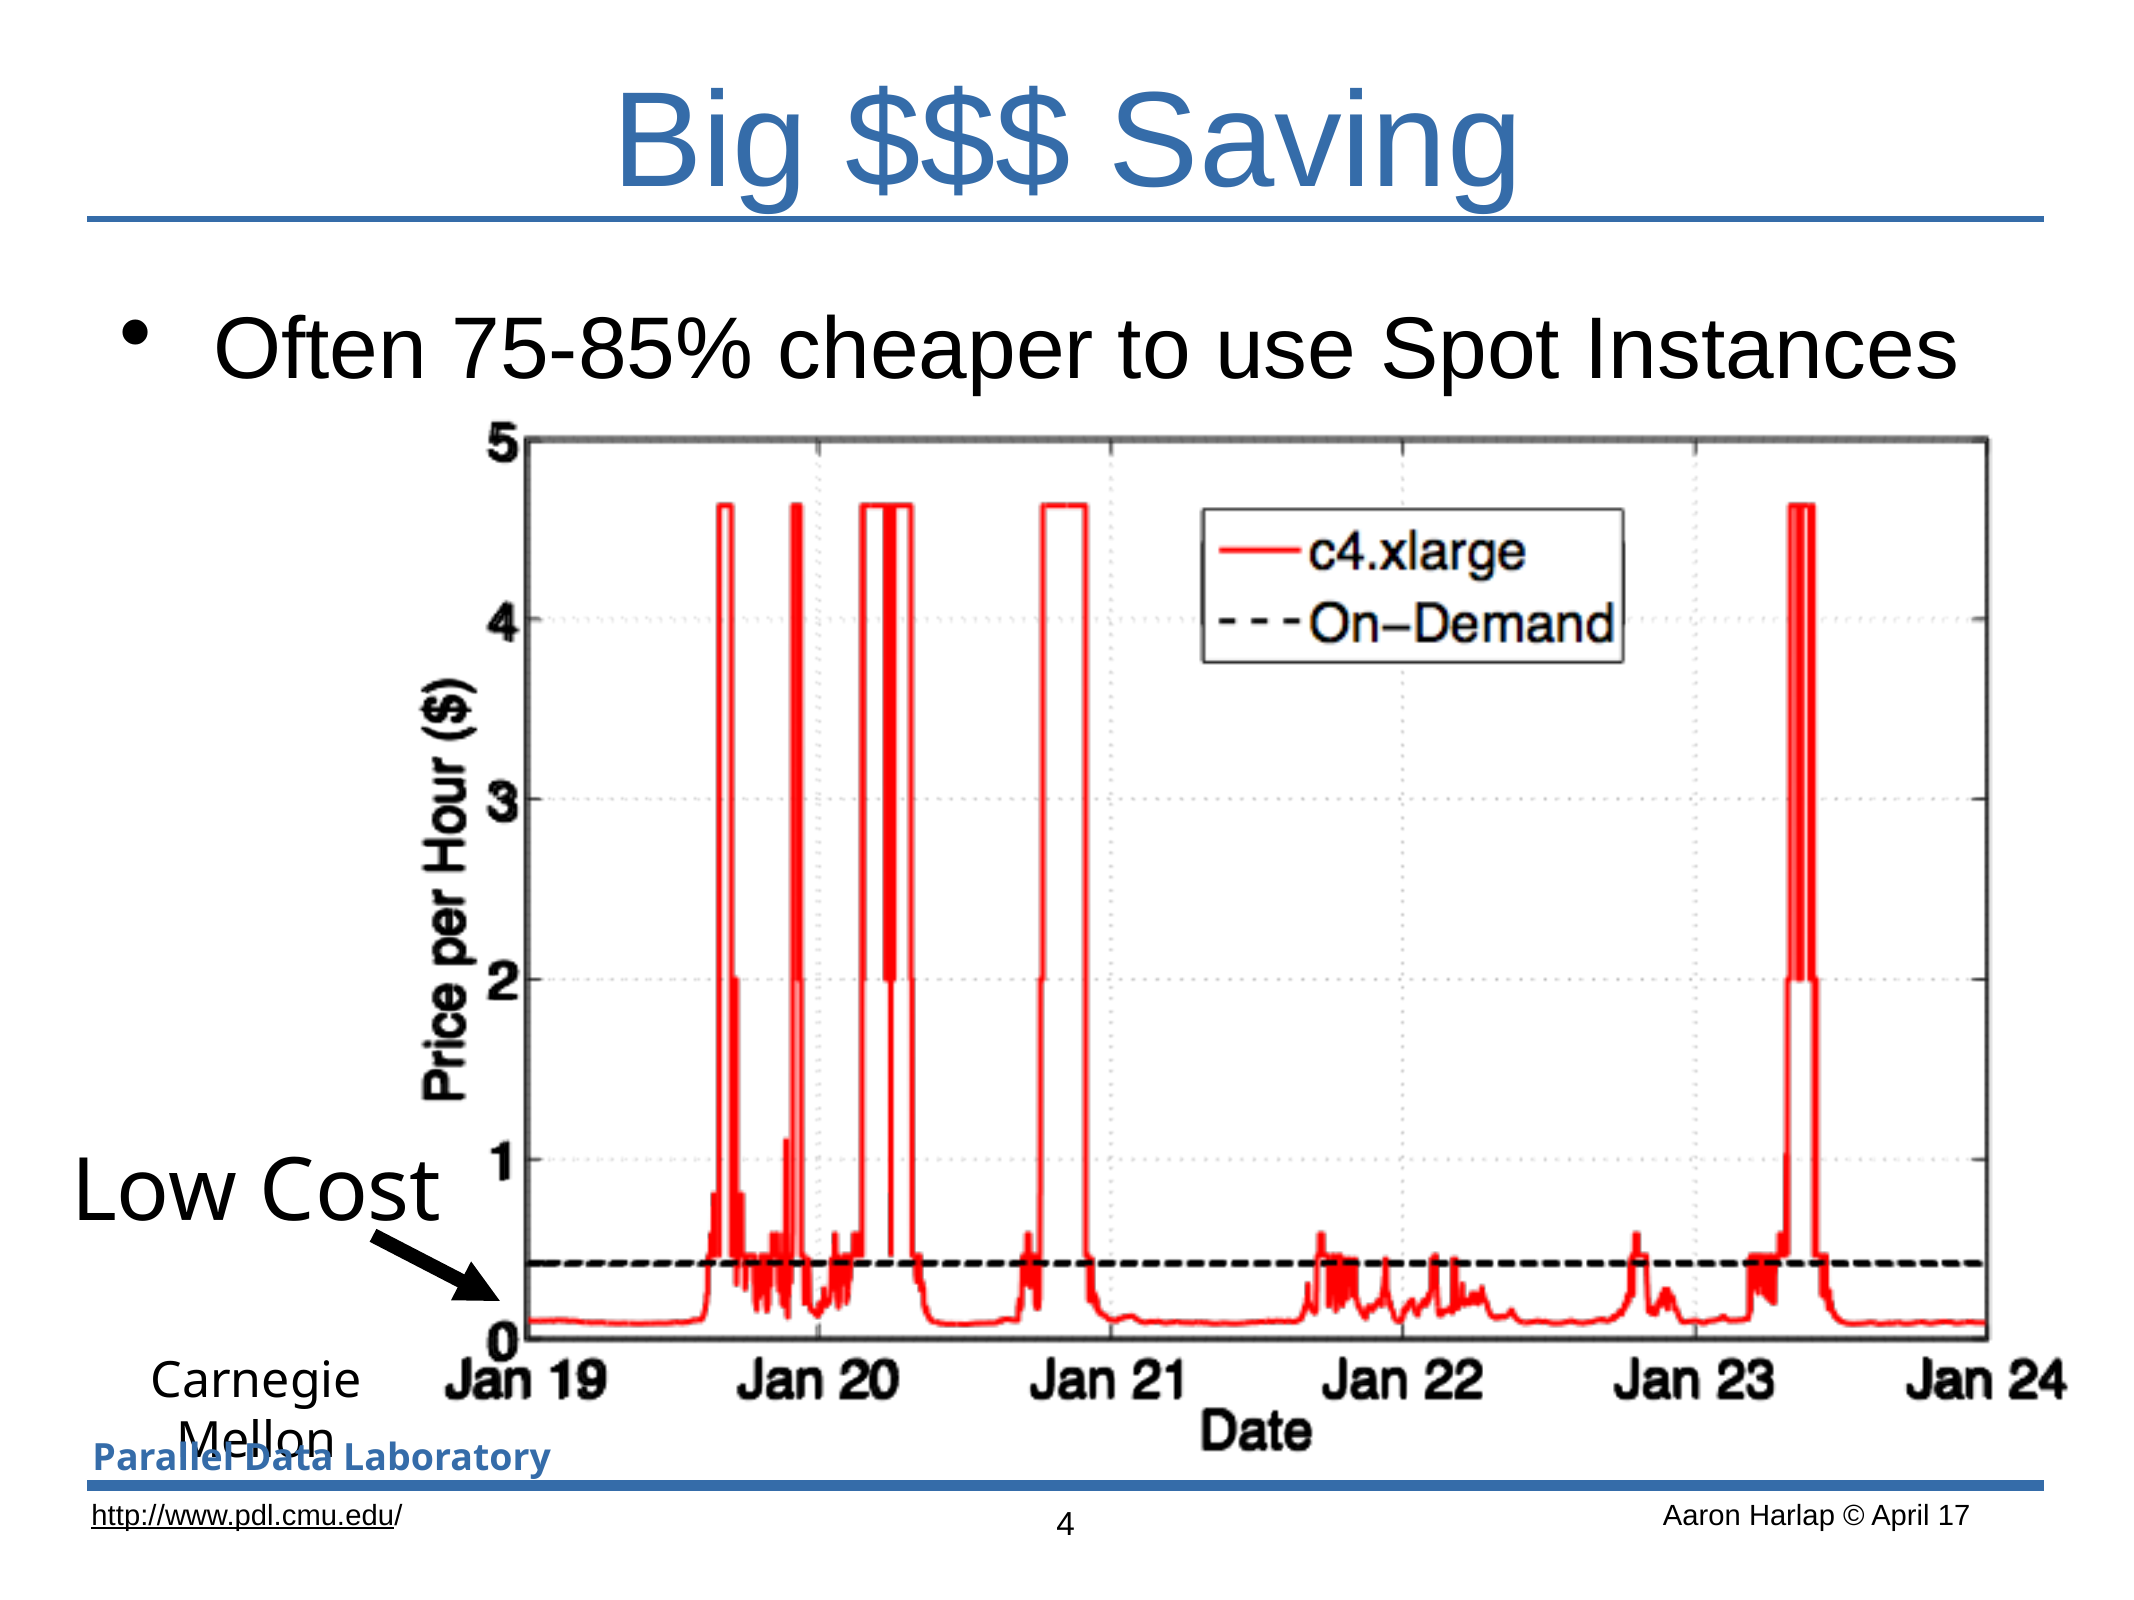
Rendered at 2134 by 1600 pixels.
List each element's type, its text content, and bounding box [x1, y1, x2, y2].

title Big $$$ Saving [3, 41, 2132, 224]
slide_number 4 [1046, 1493, 1085, 1548]
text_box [71, 1125, 501, 1302]
list Often 75-85% cheaper to use Spot Instances [58, 282, 2075, 1221]
picture [414, 412, 2080, 1465]
